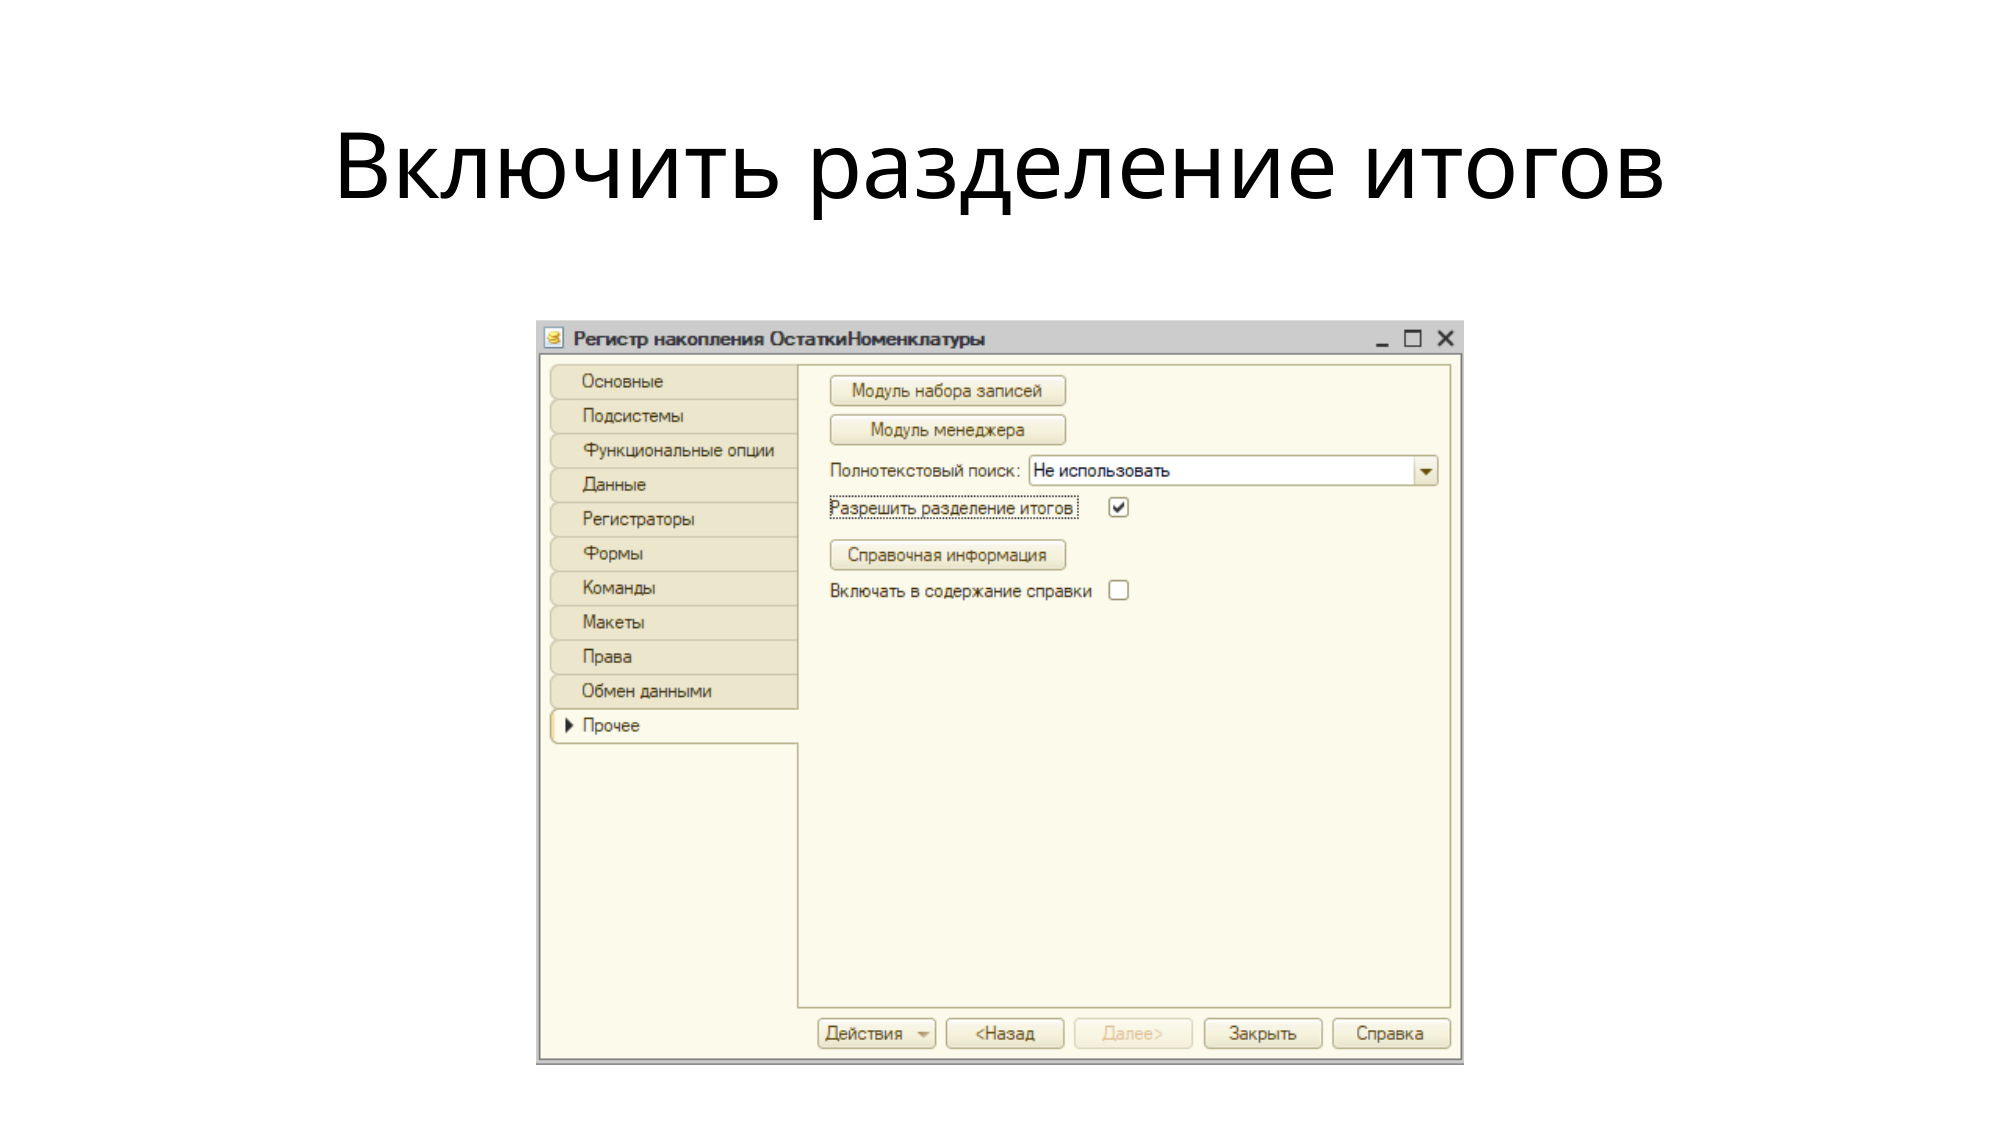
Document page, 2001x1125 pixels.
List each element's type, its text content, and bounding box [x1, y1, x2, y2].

title Включить разделение итогов [137, 59, 1863, 278]
picture [536, 319, 1464, 1065]
